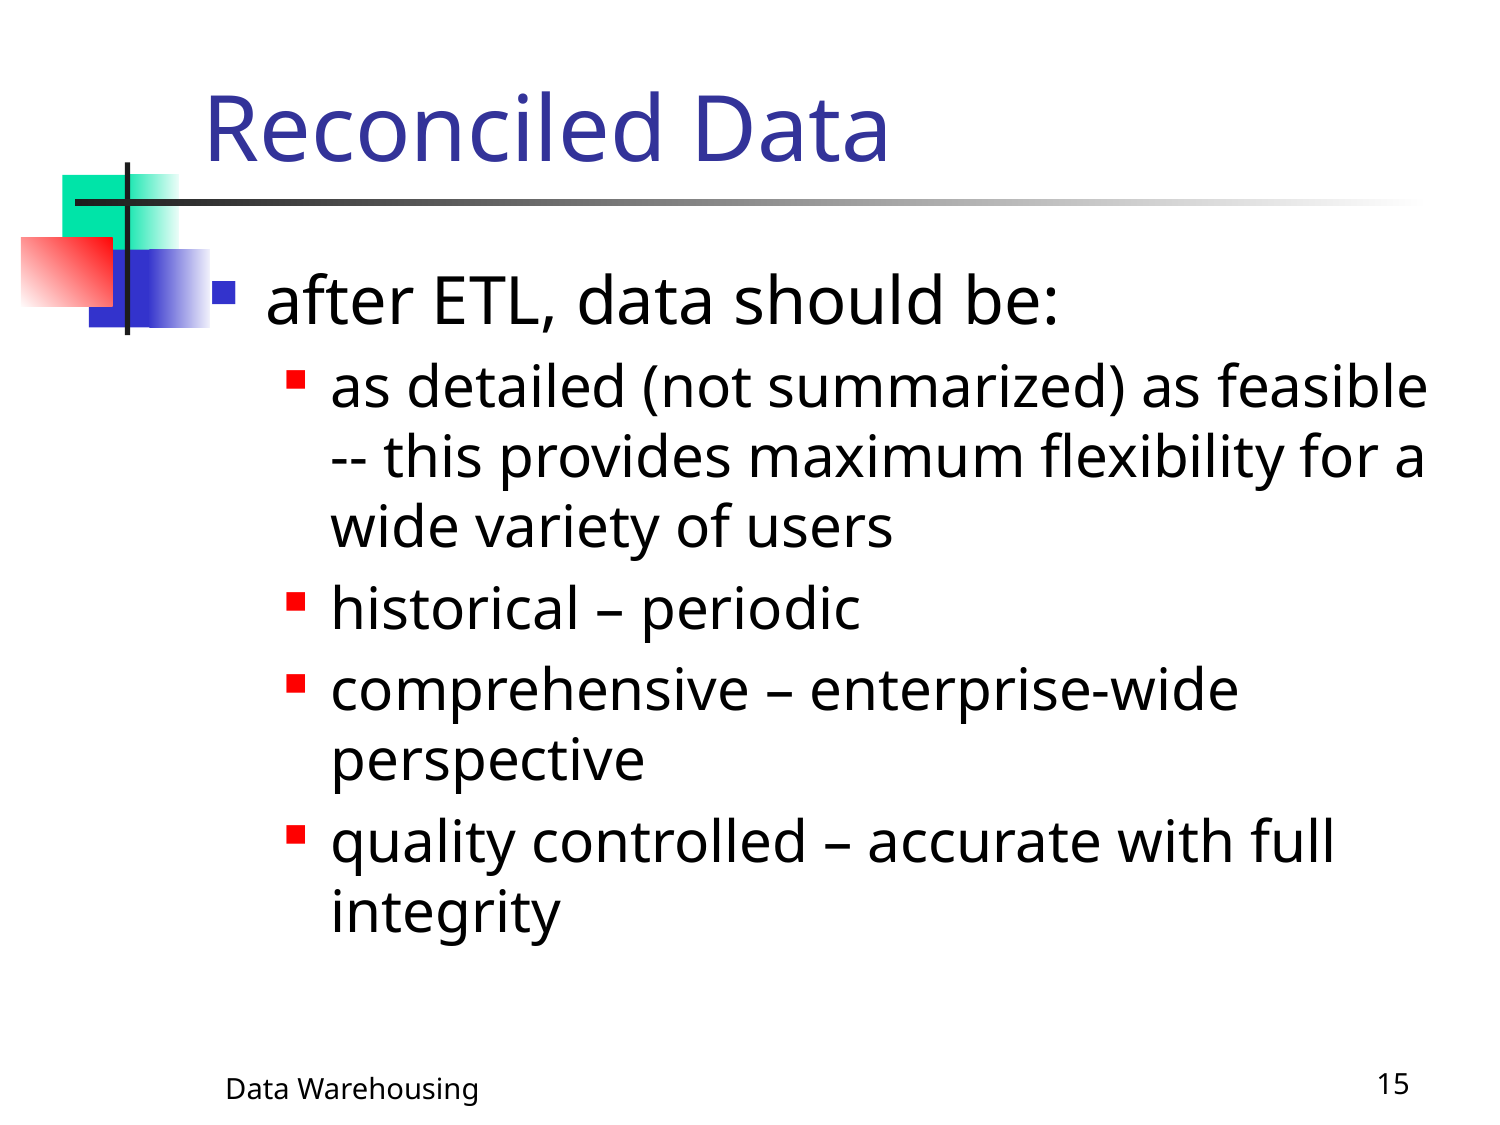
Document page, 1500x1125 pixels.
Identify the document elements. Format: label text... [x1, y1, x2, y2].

title Reconciled Data [187, 0, 1467, 188]
slide_number 15 [1112, 1037, 1426, 1113]
list after ETL, data should be: as detailed (not summarized) as feasible -- this provides maximum flexibility for a wide variety of users historical – periodic comprehensive – enterprise-wide perspective quality controlled – accurate with full integrity [193, 249, 1470, 1007]
footer Data Warehousing [209, 1037, 686, 1113]
